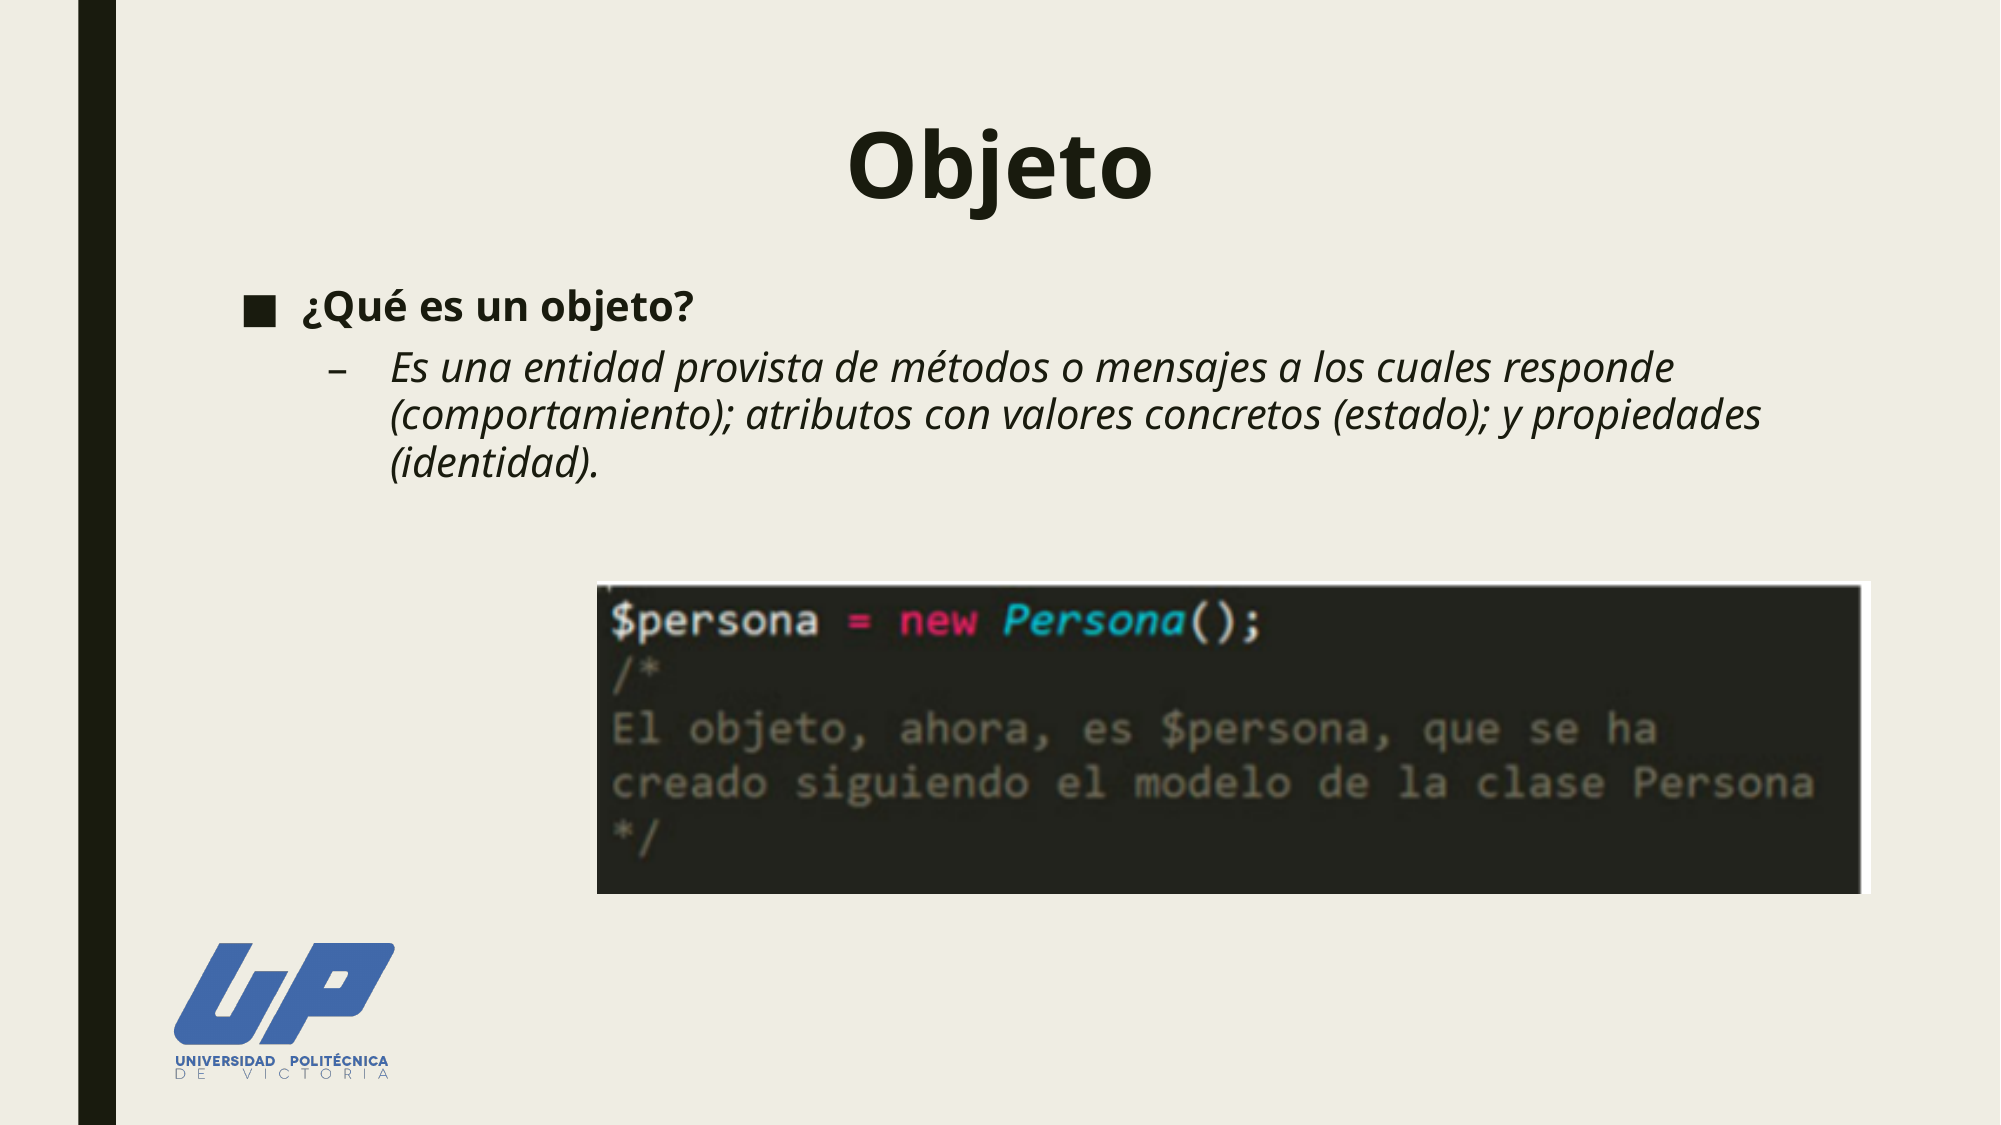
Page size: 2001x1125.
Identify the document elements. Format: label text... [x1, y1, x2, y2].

picture [125, 929, 448, 1096]
title Objeto [225, 112, 1800, 276]
list ¿Qué es un objeto? Es una entidad provista de métodos o mensajes a los cuales responde (comportamiento); atributos con valores concretos (estado); y propiedades (identidad). [225, 276, 1900, 963]
picture [597, 581, 1871, 895]
